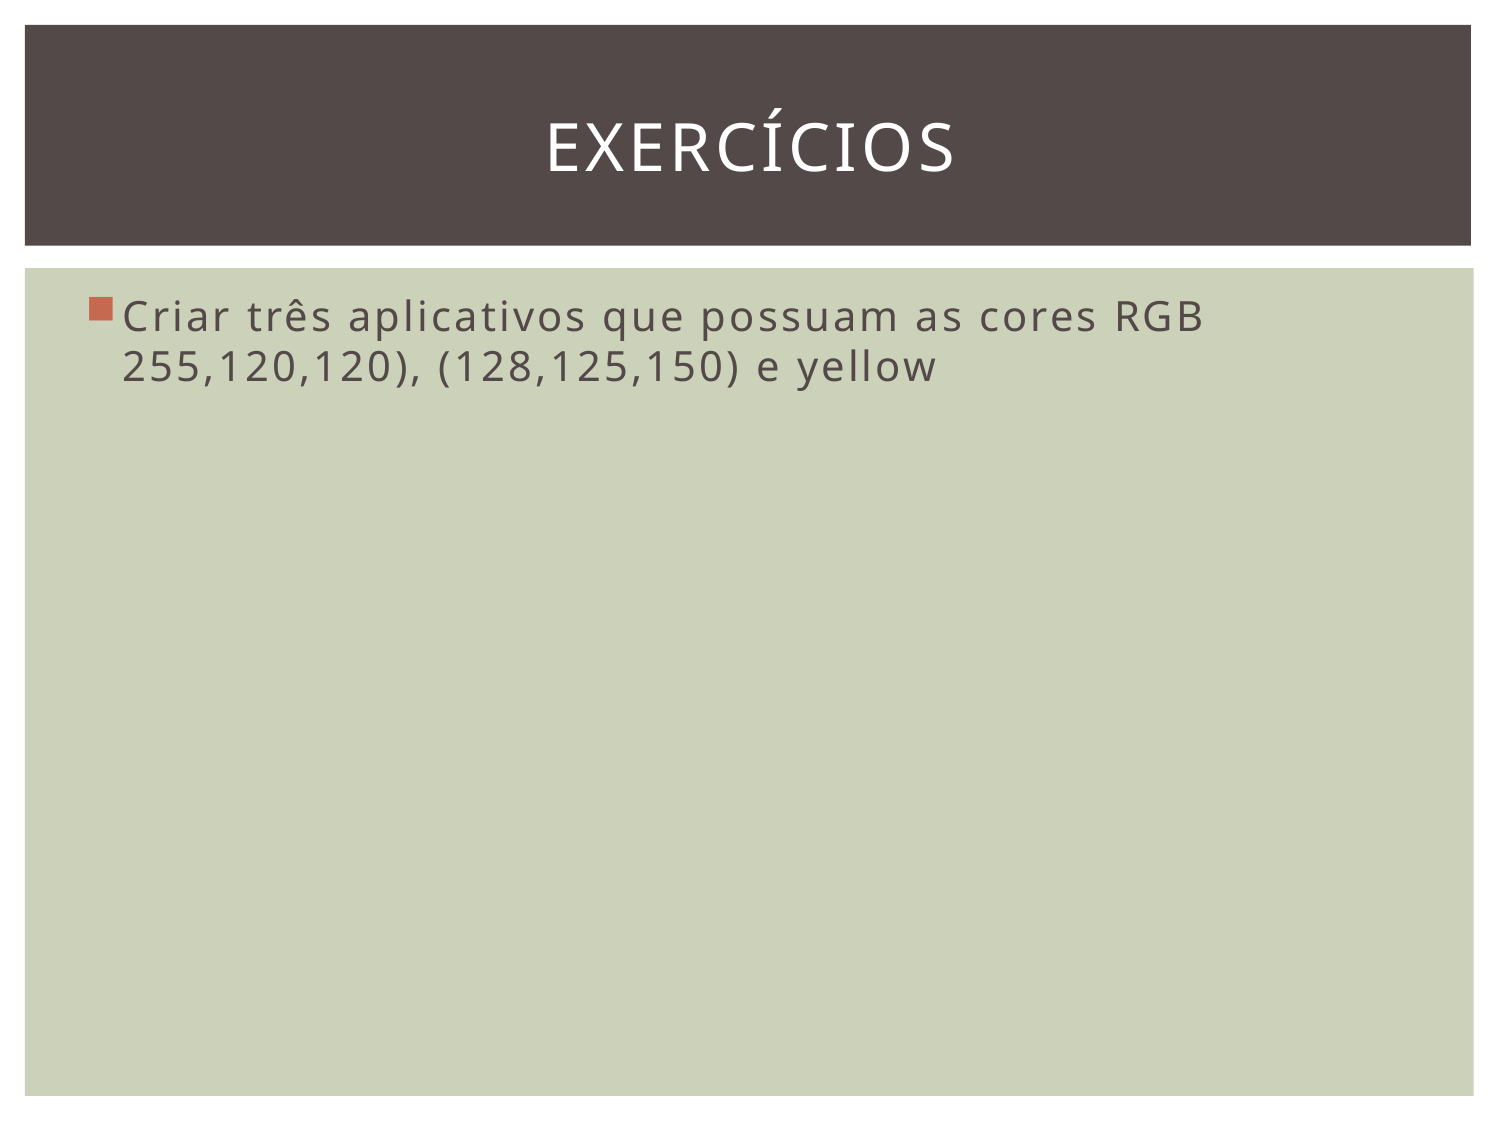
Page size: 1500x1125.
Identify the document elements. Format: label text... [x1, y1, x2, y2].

list Criar três aplicativos que possuam as cores RGB 255,120,120), (128,125,150) e yellow [62, 281, 1442, 1005]
title Exercícios [62, 58, 1438, 232]
